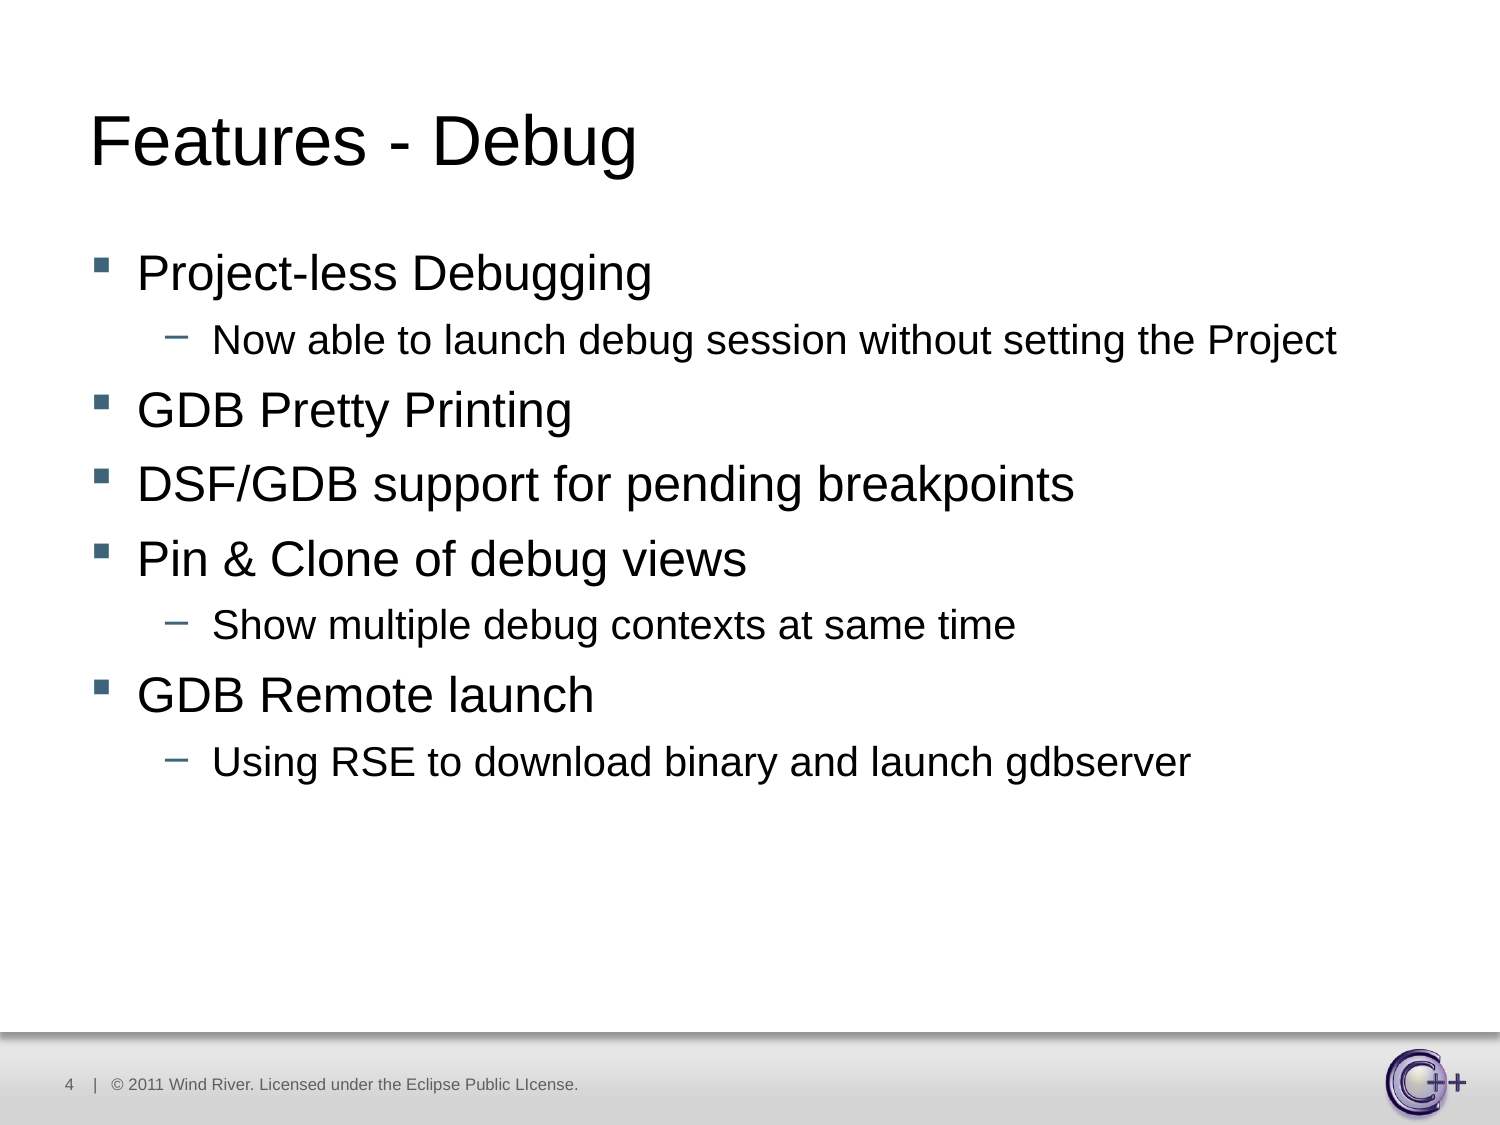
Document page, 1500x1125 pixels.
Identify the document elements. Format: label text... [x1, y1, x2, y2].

title Features - Debug [74, 92, 1425, 189]
picture [0, 1032, 1500, 1125]
footer | © 2011 Wind River. Licensed under the Eclipse Public LIcense. [90, 1066, 626, 1102]
slide_number 4 [12, 1066, 90, 1102]
list Project-less Debugging Now able to launch debug session without setting the Project GDB Pretty Printing DSF/GDB support for pending breakpoints Pin & Clone of debug views Show multiple debug contexts at same time GDB Remote launch Using RSE to download binary and launch gdbserver [75, 237, 1425, 836]
